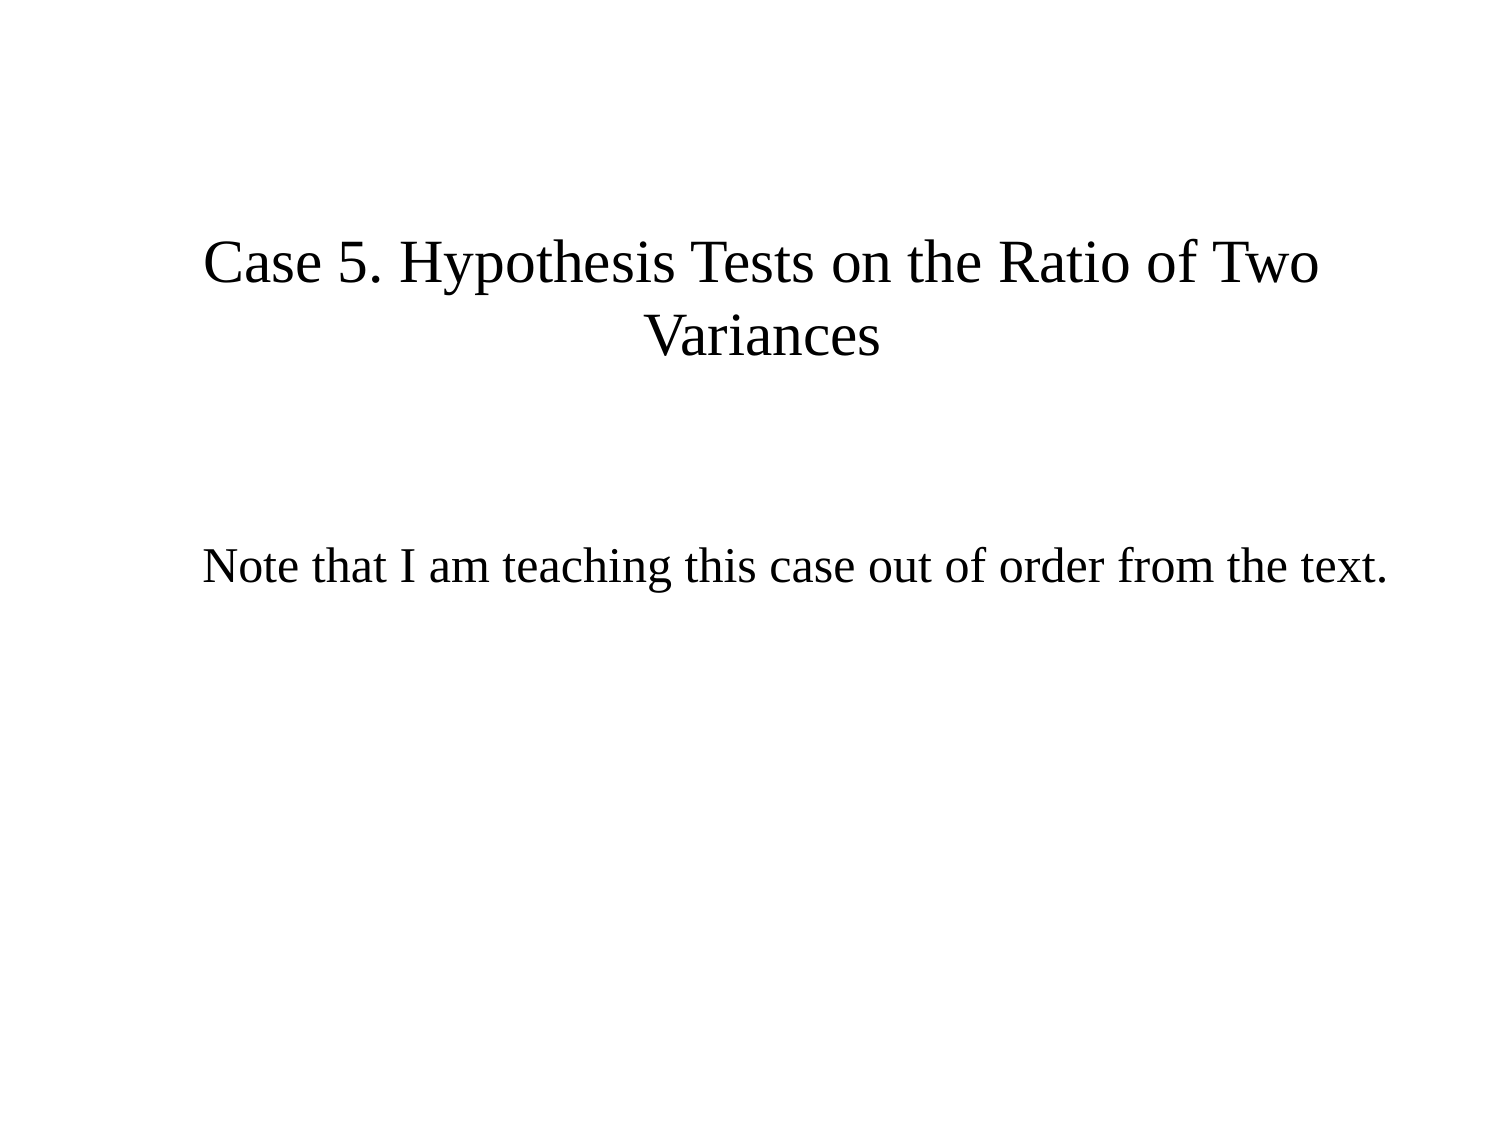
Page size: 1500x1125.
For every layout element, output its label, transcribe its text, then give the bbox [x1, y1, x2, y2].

text_box Note that I am teaching this case out of order from the text. [187, 524, 1438, 600]
title Case 5. Hypothesis Tests on the Ratio of Two Variances [125, 212, 1400, 450]
